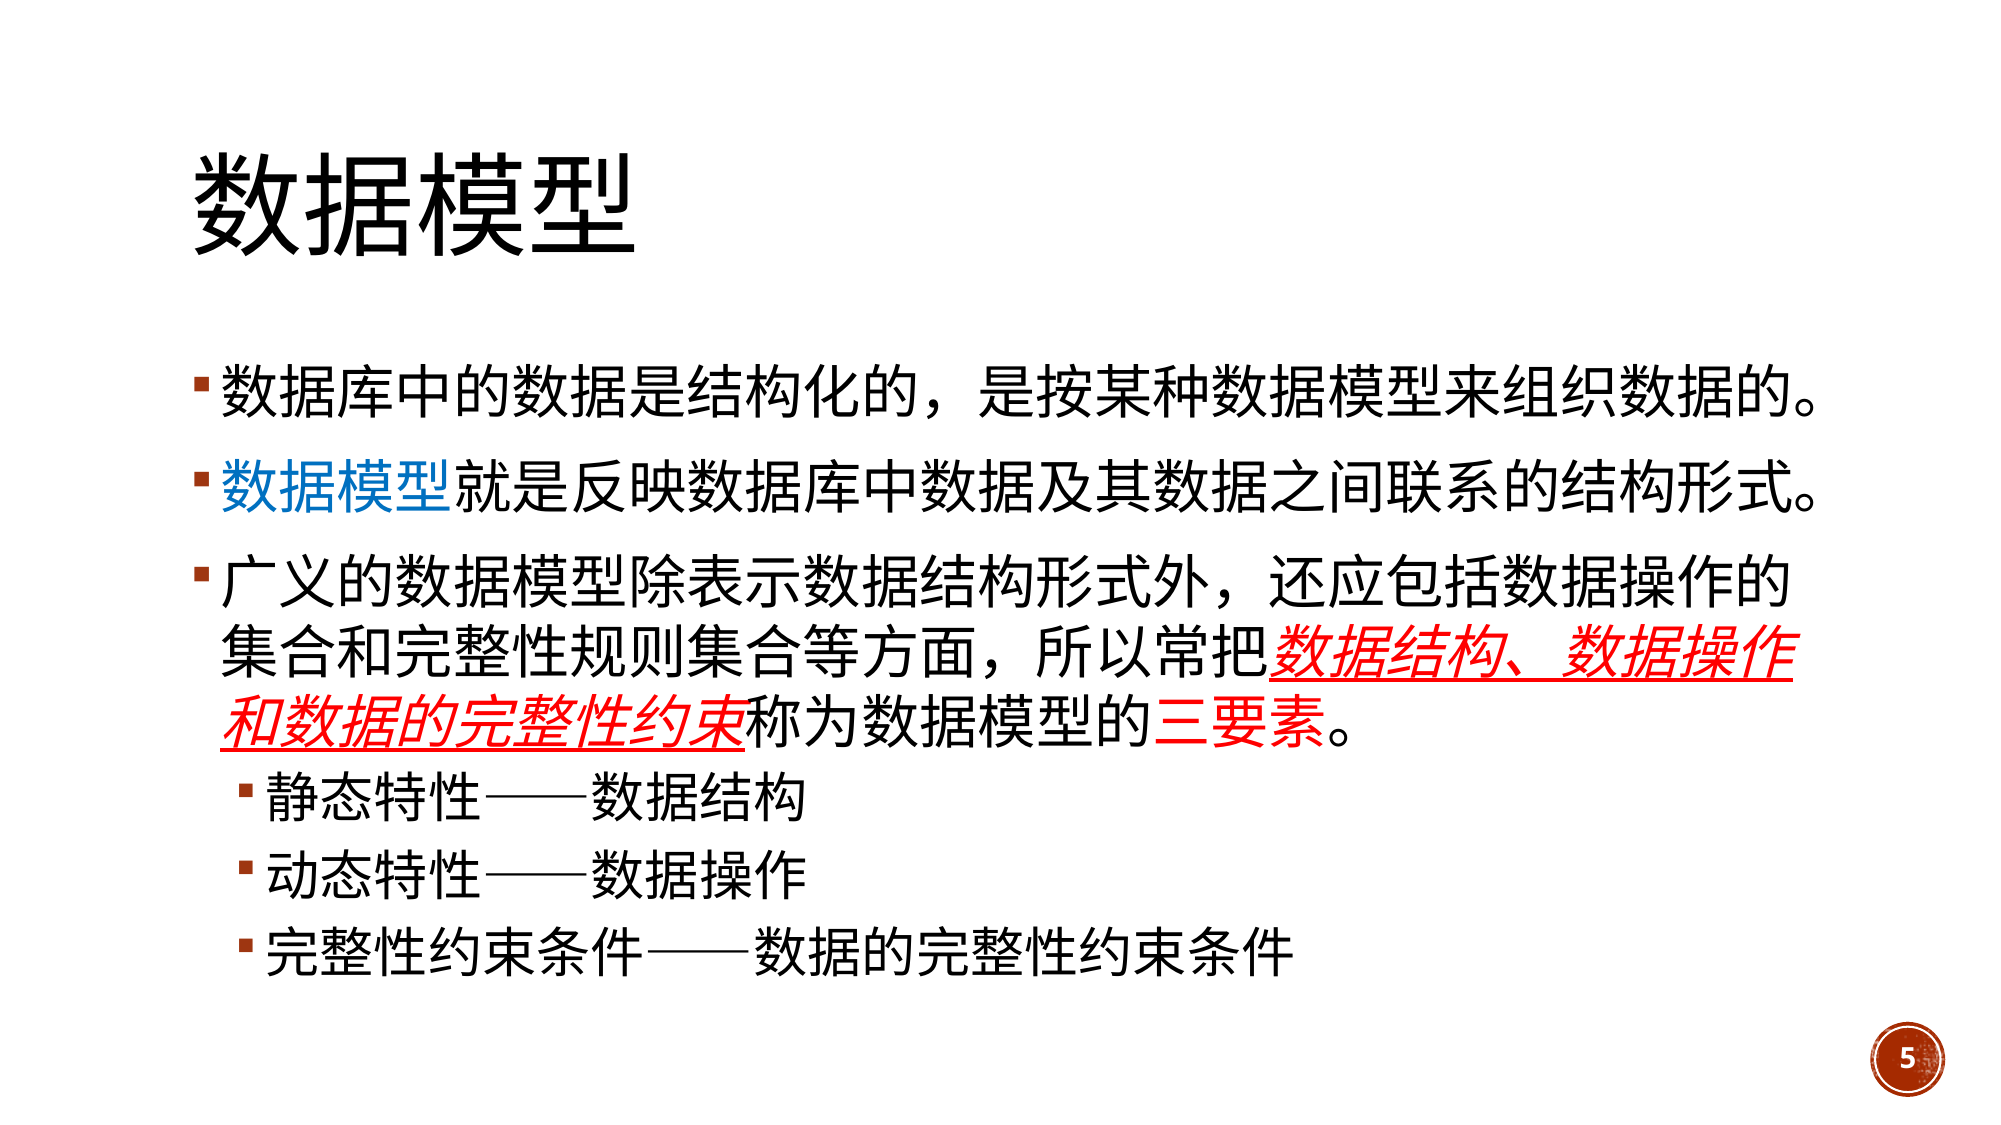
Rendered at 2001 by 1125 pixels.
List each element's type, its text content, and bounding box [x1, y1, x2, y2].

list 数据库中的数据是结构化的，是按某种数据模型来组织数据的。 数据模型就是反映数据库中数据及其数据之间联系的结构形式。 广义的数据模型除表示数据结构形式外，还应包括数据操作的集合和完整性规则集合等方面，所以常把数据结构、数据操作和数据的完整性约束称为数据模型的三要素。 静态特性——数据结构 动态特性——数据操作 完整性约束条件——数据的完整性约束条件 [175, 348, 1826, 1013]
title 数据模型 [175, 79, 1826, 344]
slide_number 5 [1855, 1028, 1961, 1089]
